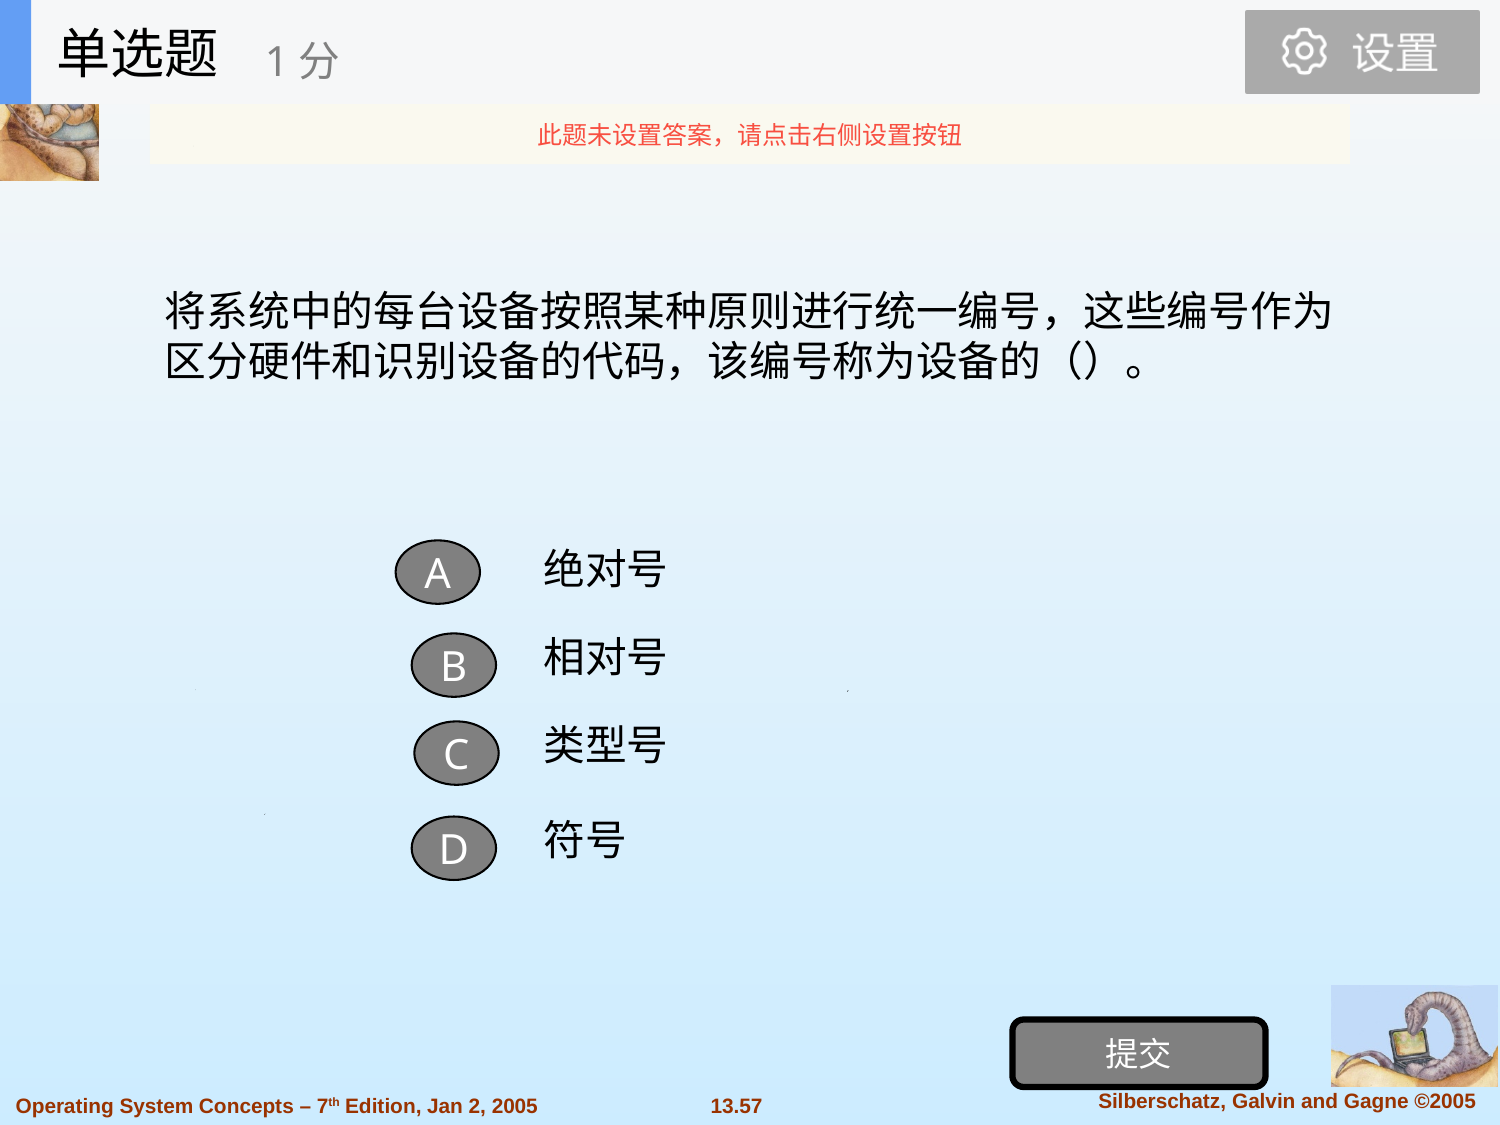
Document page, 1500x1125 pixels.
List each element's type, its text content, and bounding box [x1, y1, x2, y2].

text_box 此题未设置答案，请点击右侧设置按钮 [149, 105, 1350, 165]
text_box A [395, 540, 481, 604]
text_box 类型号 [528, 696, 919, 791]
text_box 符号 [528, 791, 919, 886]
text_box D [411, 816, 497, 880]
text_box 绝对号 [528, 520, 919, 608]
picture [1245, 10, 1480, 94]
text_box C [414, 721, 499, 785]
text_box 将系统中的每台设备按照某种原则进行统一编号，这些编号作为区分硬件和识别设备的代码，该编号称为设备的（）。 [149, 165, 1350, 511]
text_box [0, 0, 1500, 105]
text_box 提交 [1012, 1019, 1266, 1088]
picture [1331, 985, 1498, 1087]
picture [0, 105, 99, 181]
text_box B [411, 633, 497, 697]
text_box 相对号 [528, 608, 919, 696]
